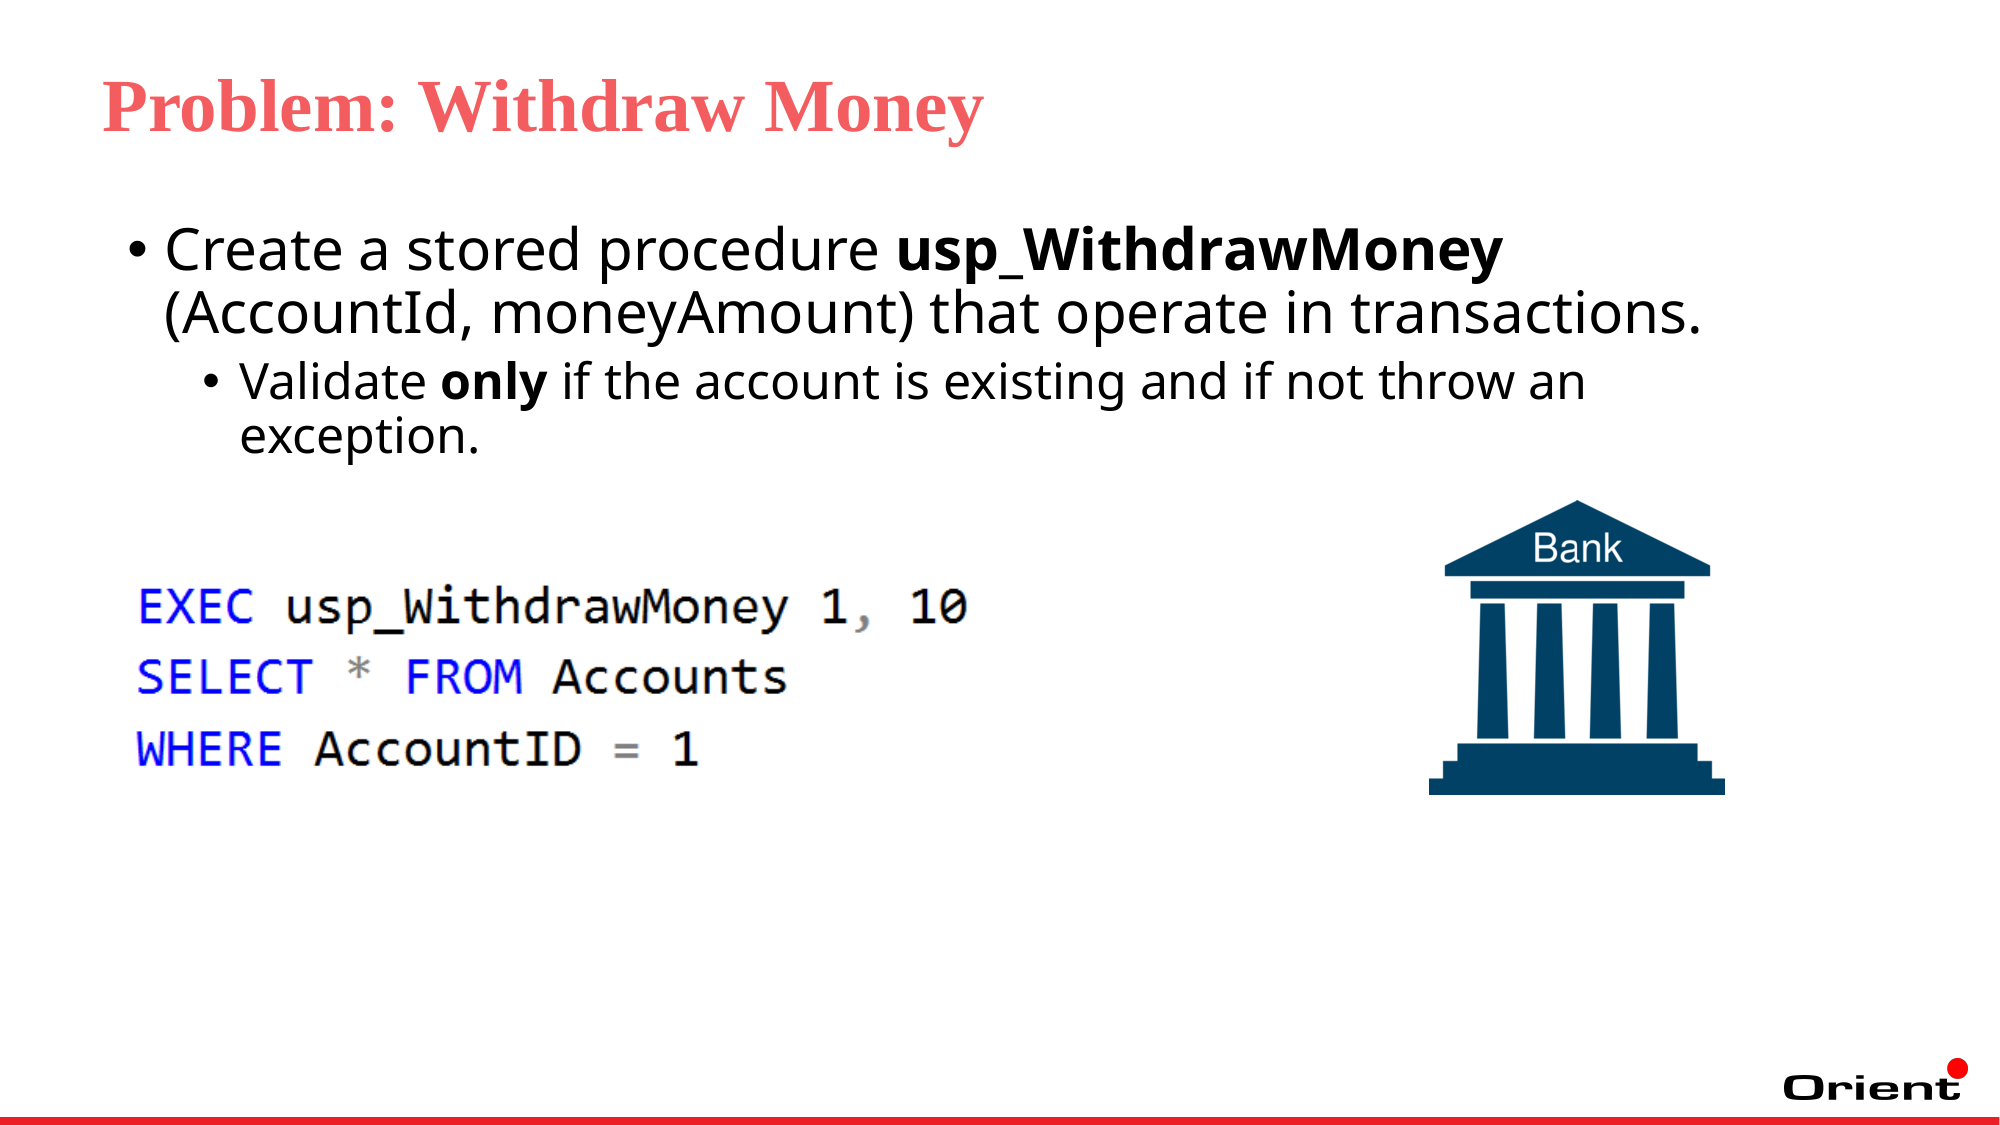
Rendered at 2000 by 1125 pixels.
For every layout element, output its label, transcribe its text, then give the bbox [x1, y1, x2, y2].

picture [123, 564, 987, 788]
title Problem: Withdraw Money [87, 52, 1812, 163]
picture [1784, 1058, 1968, 1100]
list Create a stored procedure usp_WithdrawMoney (AccountId, moneyAmount) that operate in transactions. Validate only if the account is existing and if not throw an exception. [112, 212, 1837, 927]
picture [1429, 500, 1725, 795]
